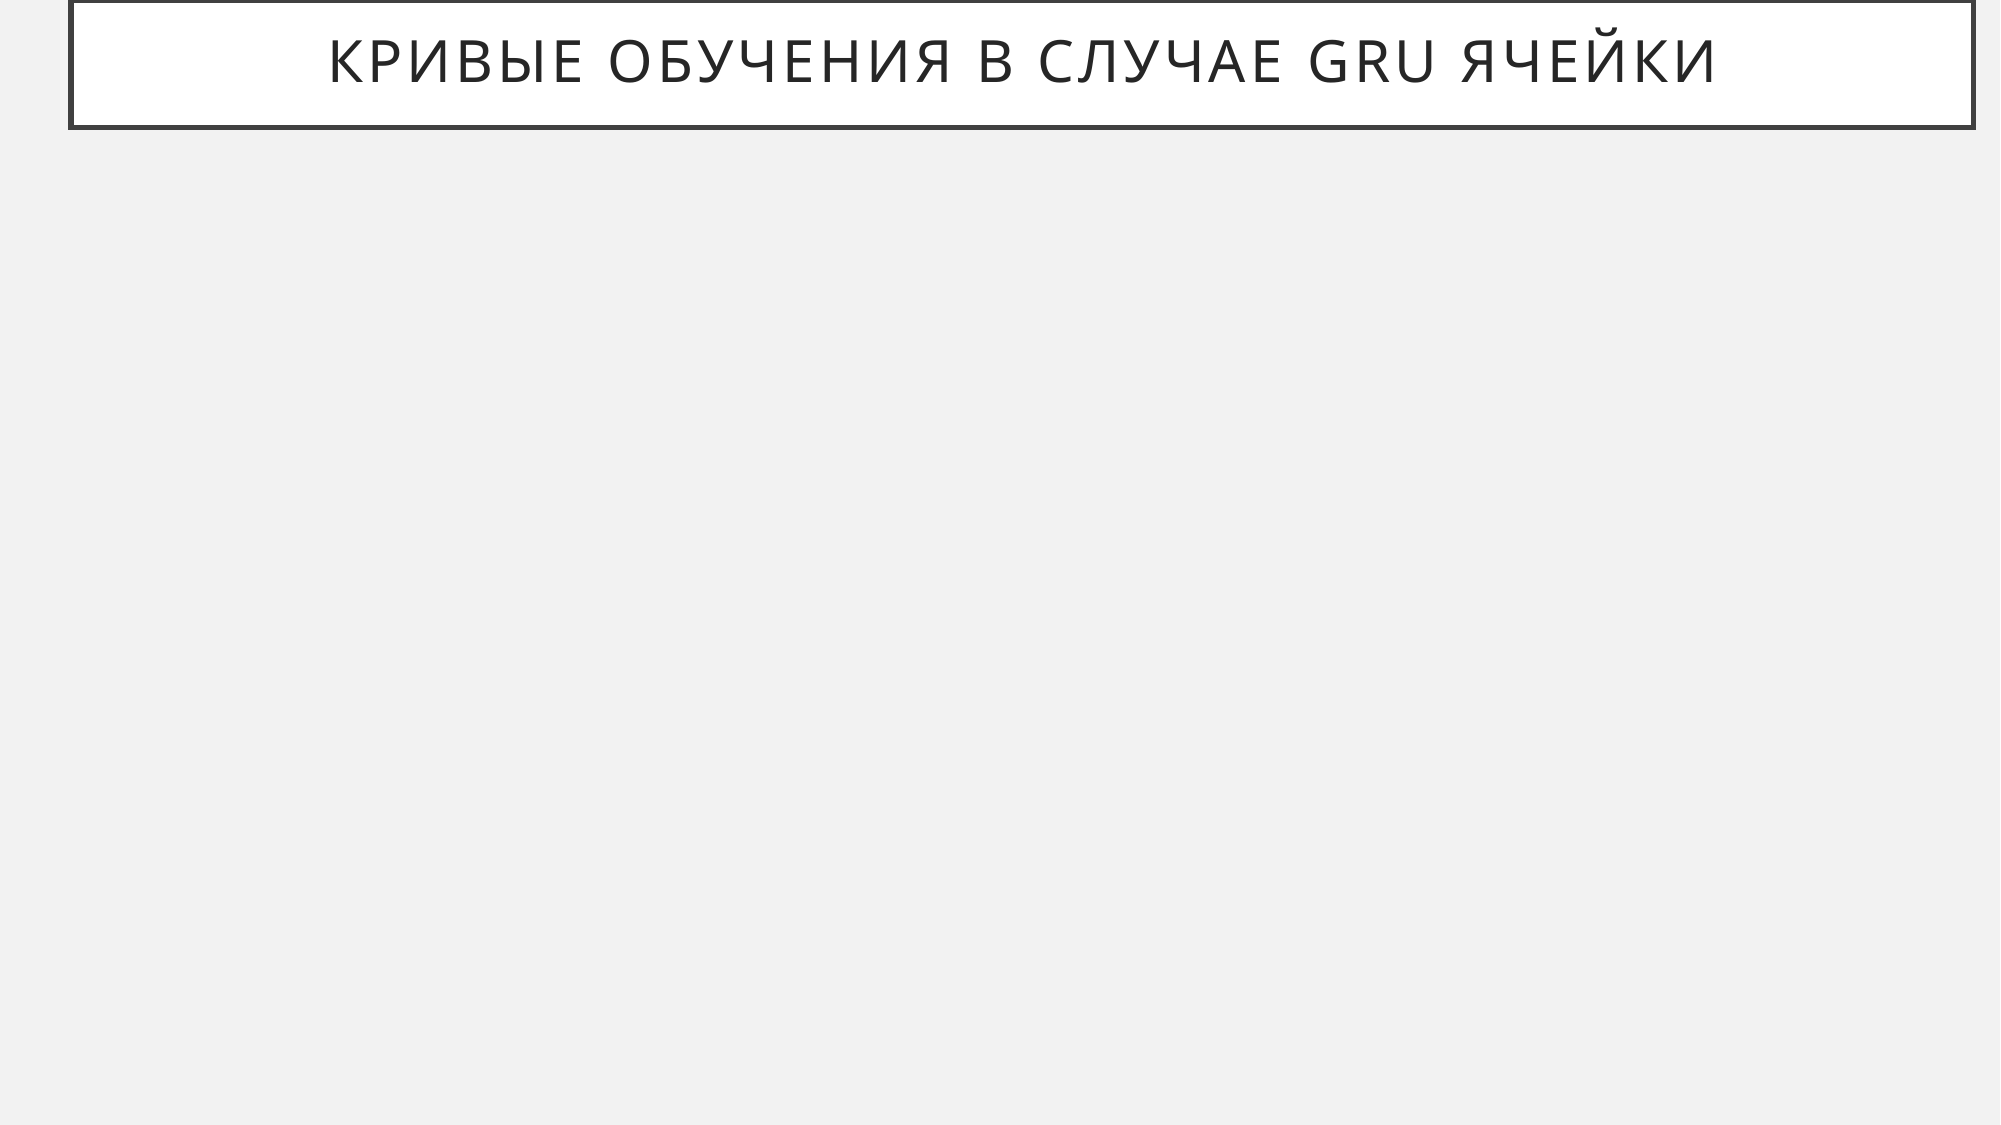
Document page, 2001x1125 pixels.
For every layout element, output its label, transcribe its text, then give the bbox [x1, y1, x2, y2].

title Кривые обучения в случае GRU ячейки [68, 0, 1976, 130]
